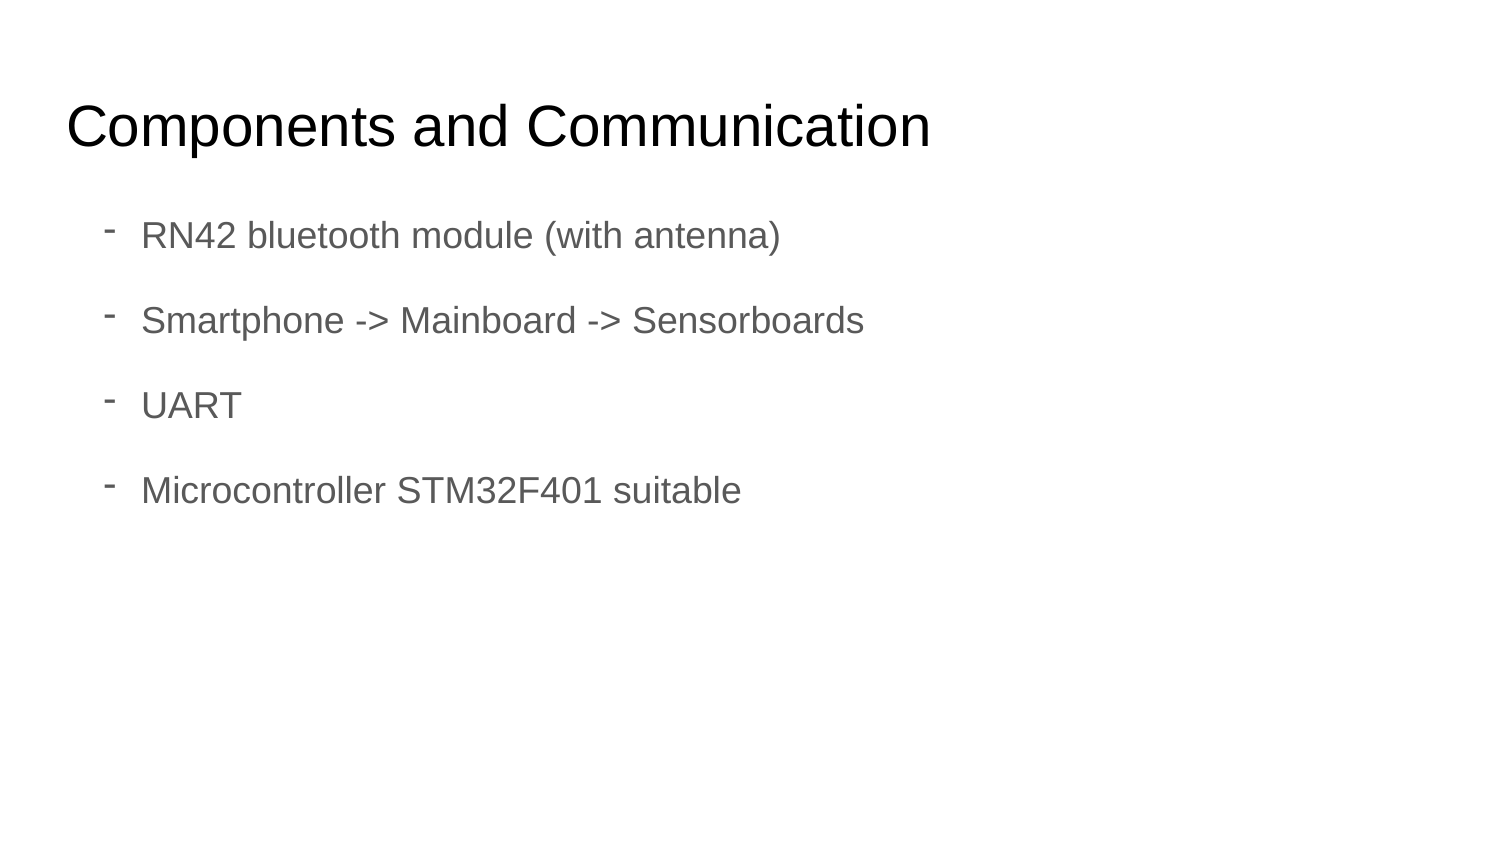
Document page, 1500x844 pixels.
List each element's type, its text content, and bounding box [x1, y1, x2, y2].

title Components and Communication [51, 72, 1449, 167]
list RN42 bluetooth module (with antenna) Smartphone -> Mainboard -> Sensorboards UART Microcontroller STM32F401 suitable [51, 189, 1449, 750]
